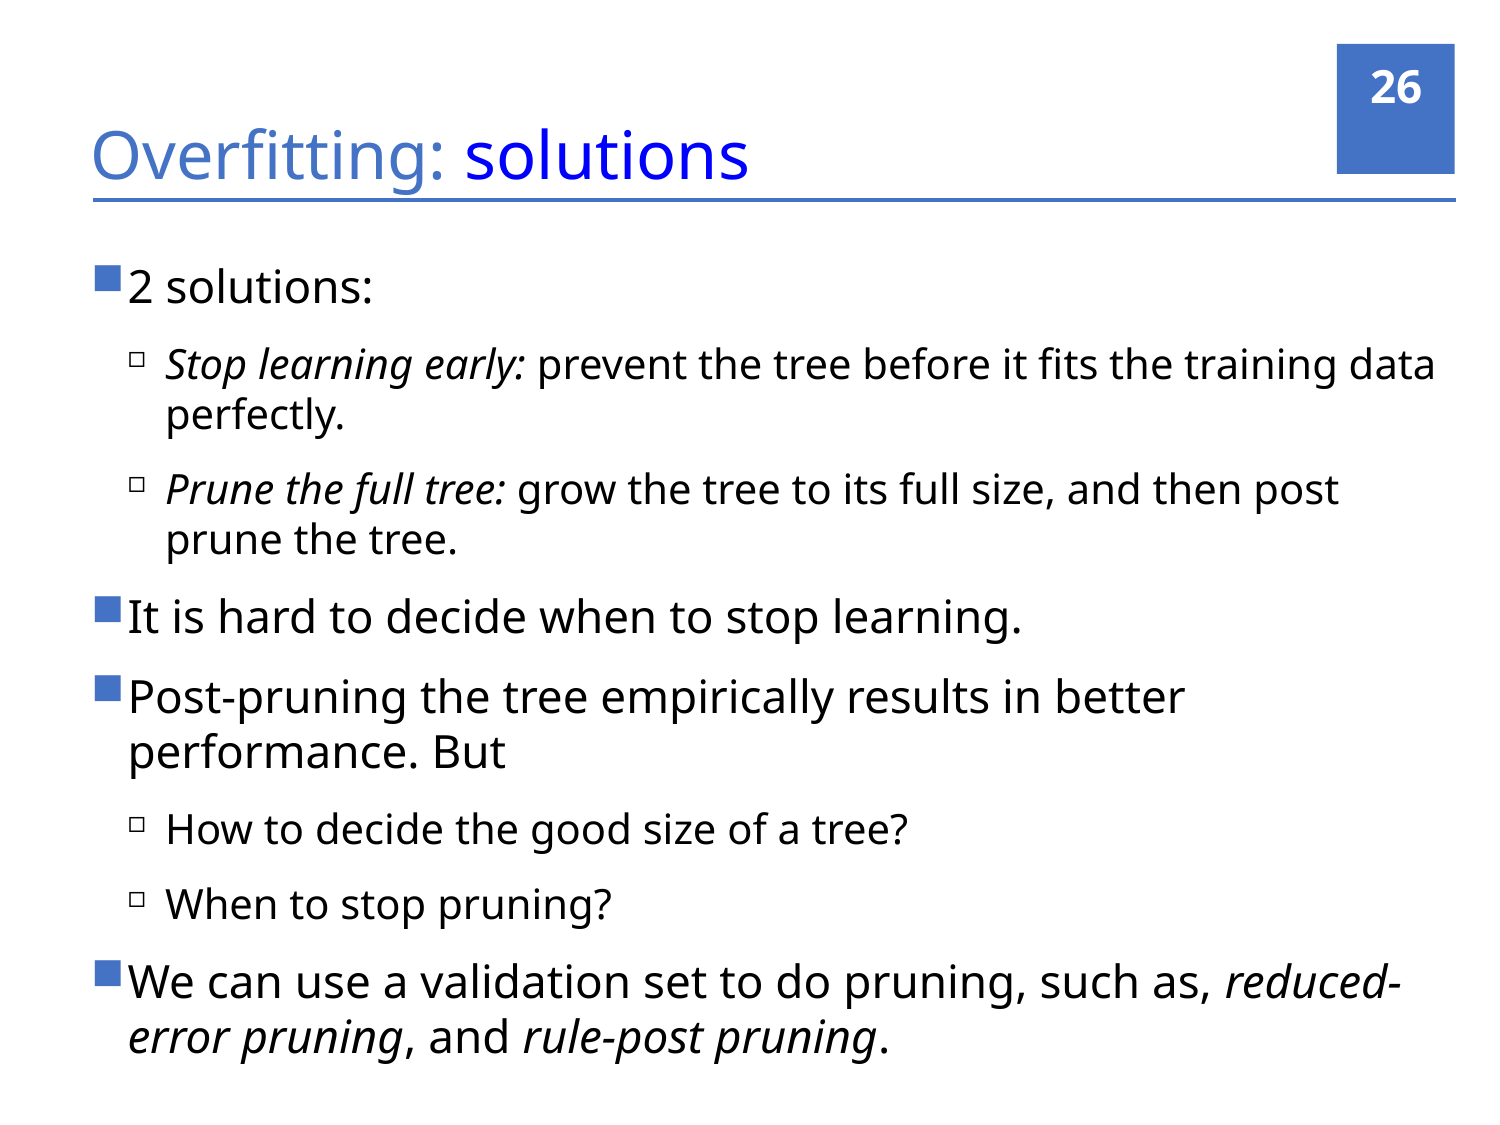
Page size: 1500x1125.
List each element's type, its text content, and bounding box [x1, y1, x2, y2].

text_box [1311, 174, 1488, 338]
slide_number 26 [1354, 59, 1438, 120]
list 2 solutions: Stop learning early: prevent the tree before it fits the training data perfectly. Prune the full tree: grow the tree to its full size, and then post prune the tree. It is hard to decide when to stop learning. Post-pruning the tree empirically results in better performance. But How to decide the good size of a tree? When to stop pruning? We can use a validation set to do pruning, such as, reduced-error pruning, and rule-post pruning. [75, 249, 1463, 1125]
title Overfitting: solutions [75, 75, 1463, 200]
